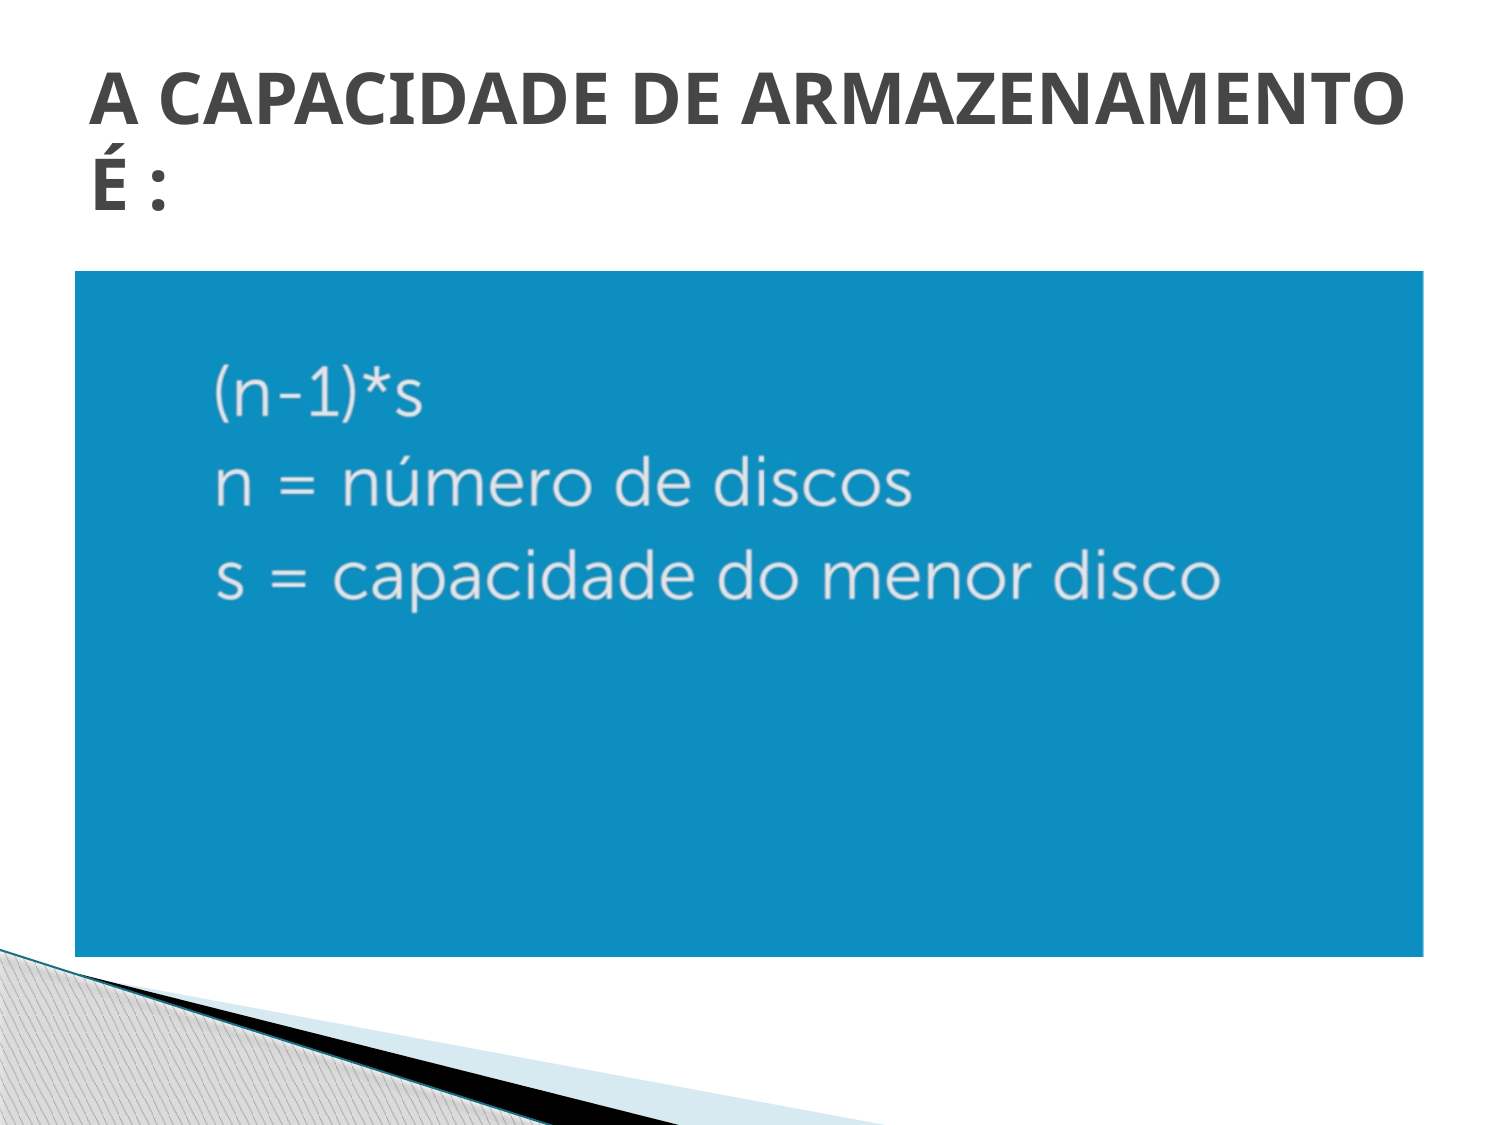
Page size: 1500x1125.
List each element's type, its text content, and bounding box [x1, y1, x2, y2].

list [74, 271, 1426, 958]
title A CAPACIDADE DE ARMAZENAMENTO É : [75, 45, 1425, 233]
